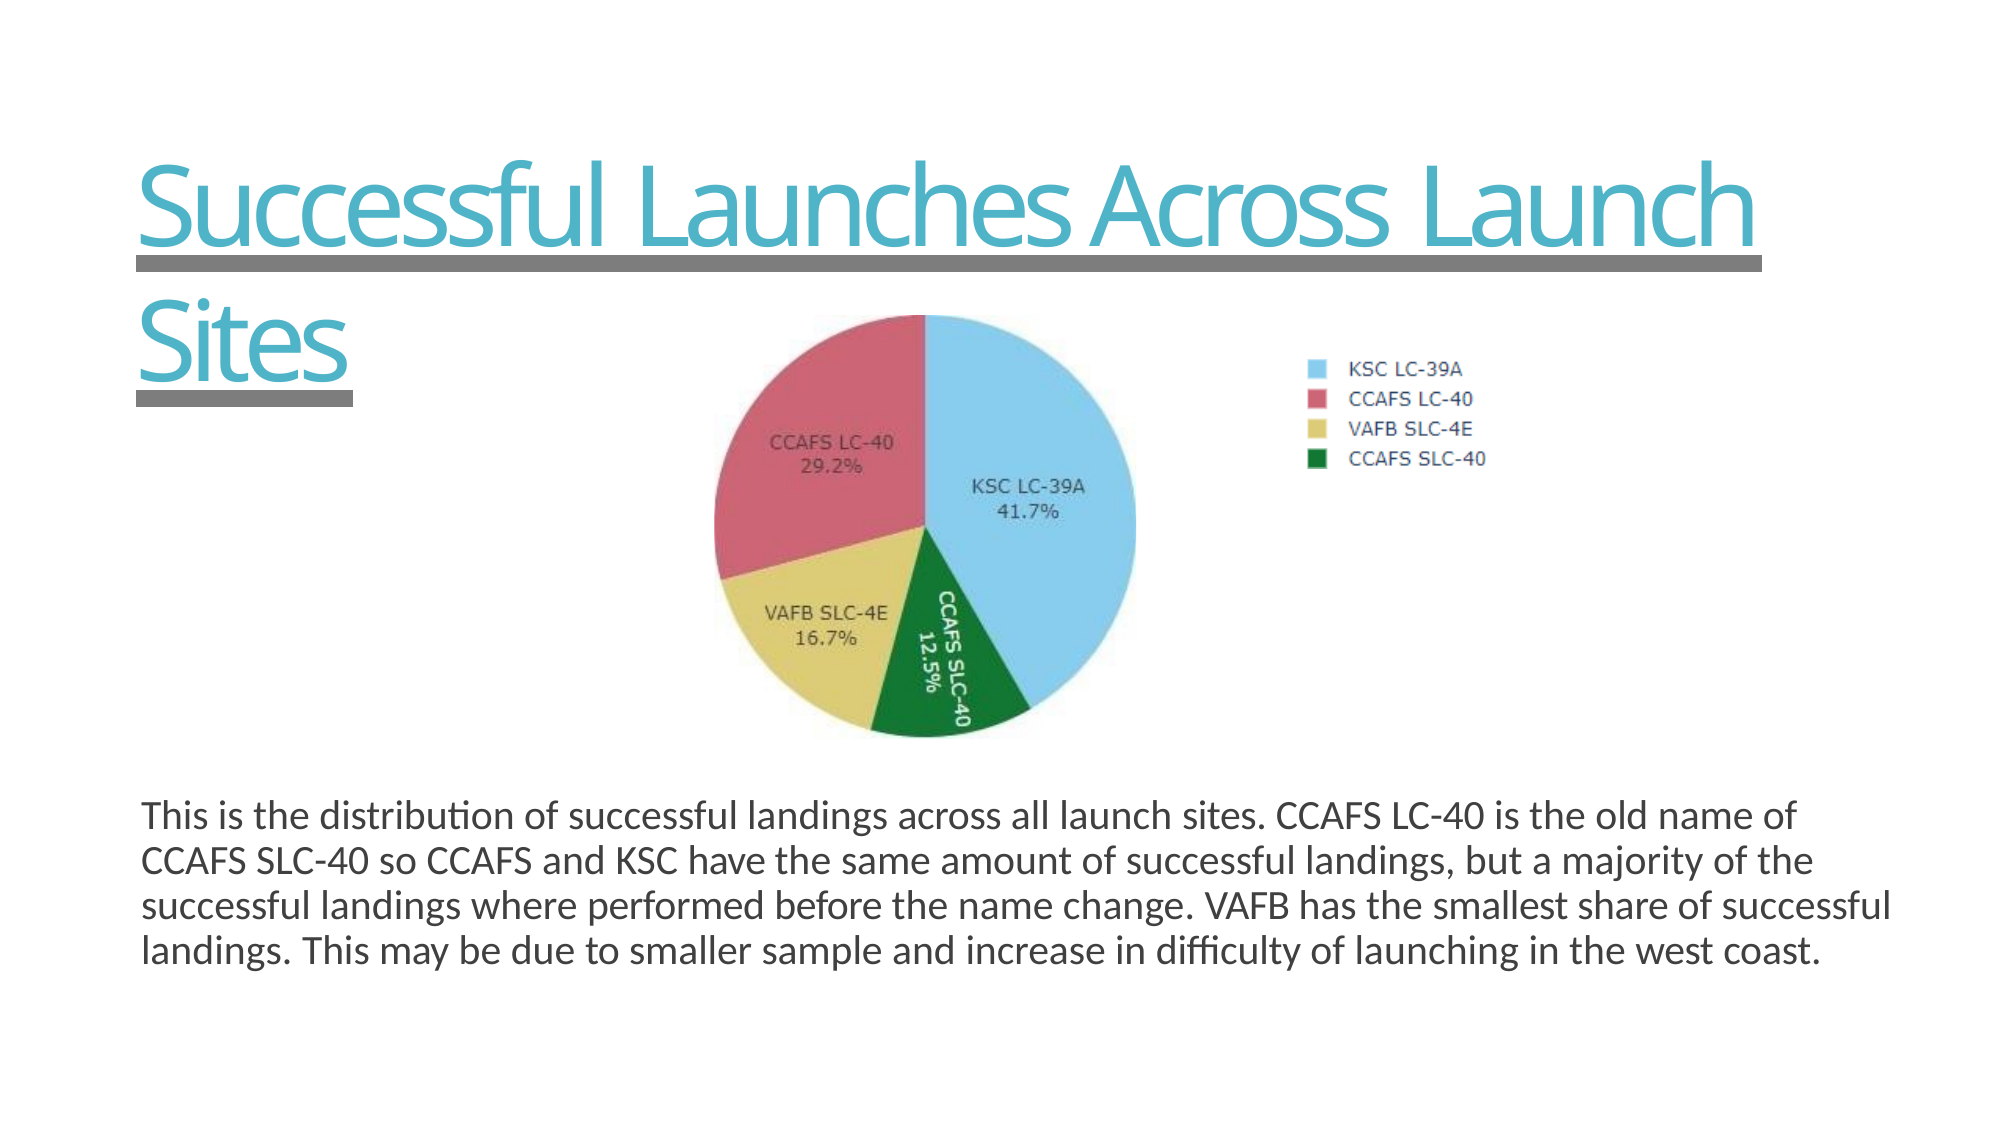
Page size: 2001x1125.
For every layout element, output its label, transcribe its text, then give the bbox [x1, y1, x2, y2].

title Successful Launches Across Launch Sites [107, 31, 1875, 405]
slide_number 36 [1437, 540, 1918, 1125]
text_box [714, 315, 1137, 739]
text_box This is the distribution of successful landings across all launch sites. CCAFS LC-40 is the old name of CCAFS SLC-40 so CCAFS and KSC have the same amount of successful landings, but a majority of the successful landings where performed before the name change. VAFB has the smallest share of successful landings. This may be due to smaller sample and increase in difficulty of launching in the west coast. [139, 786, 1903, 974]
text_box [1307, 359, 1486, 469]
